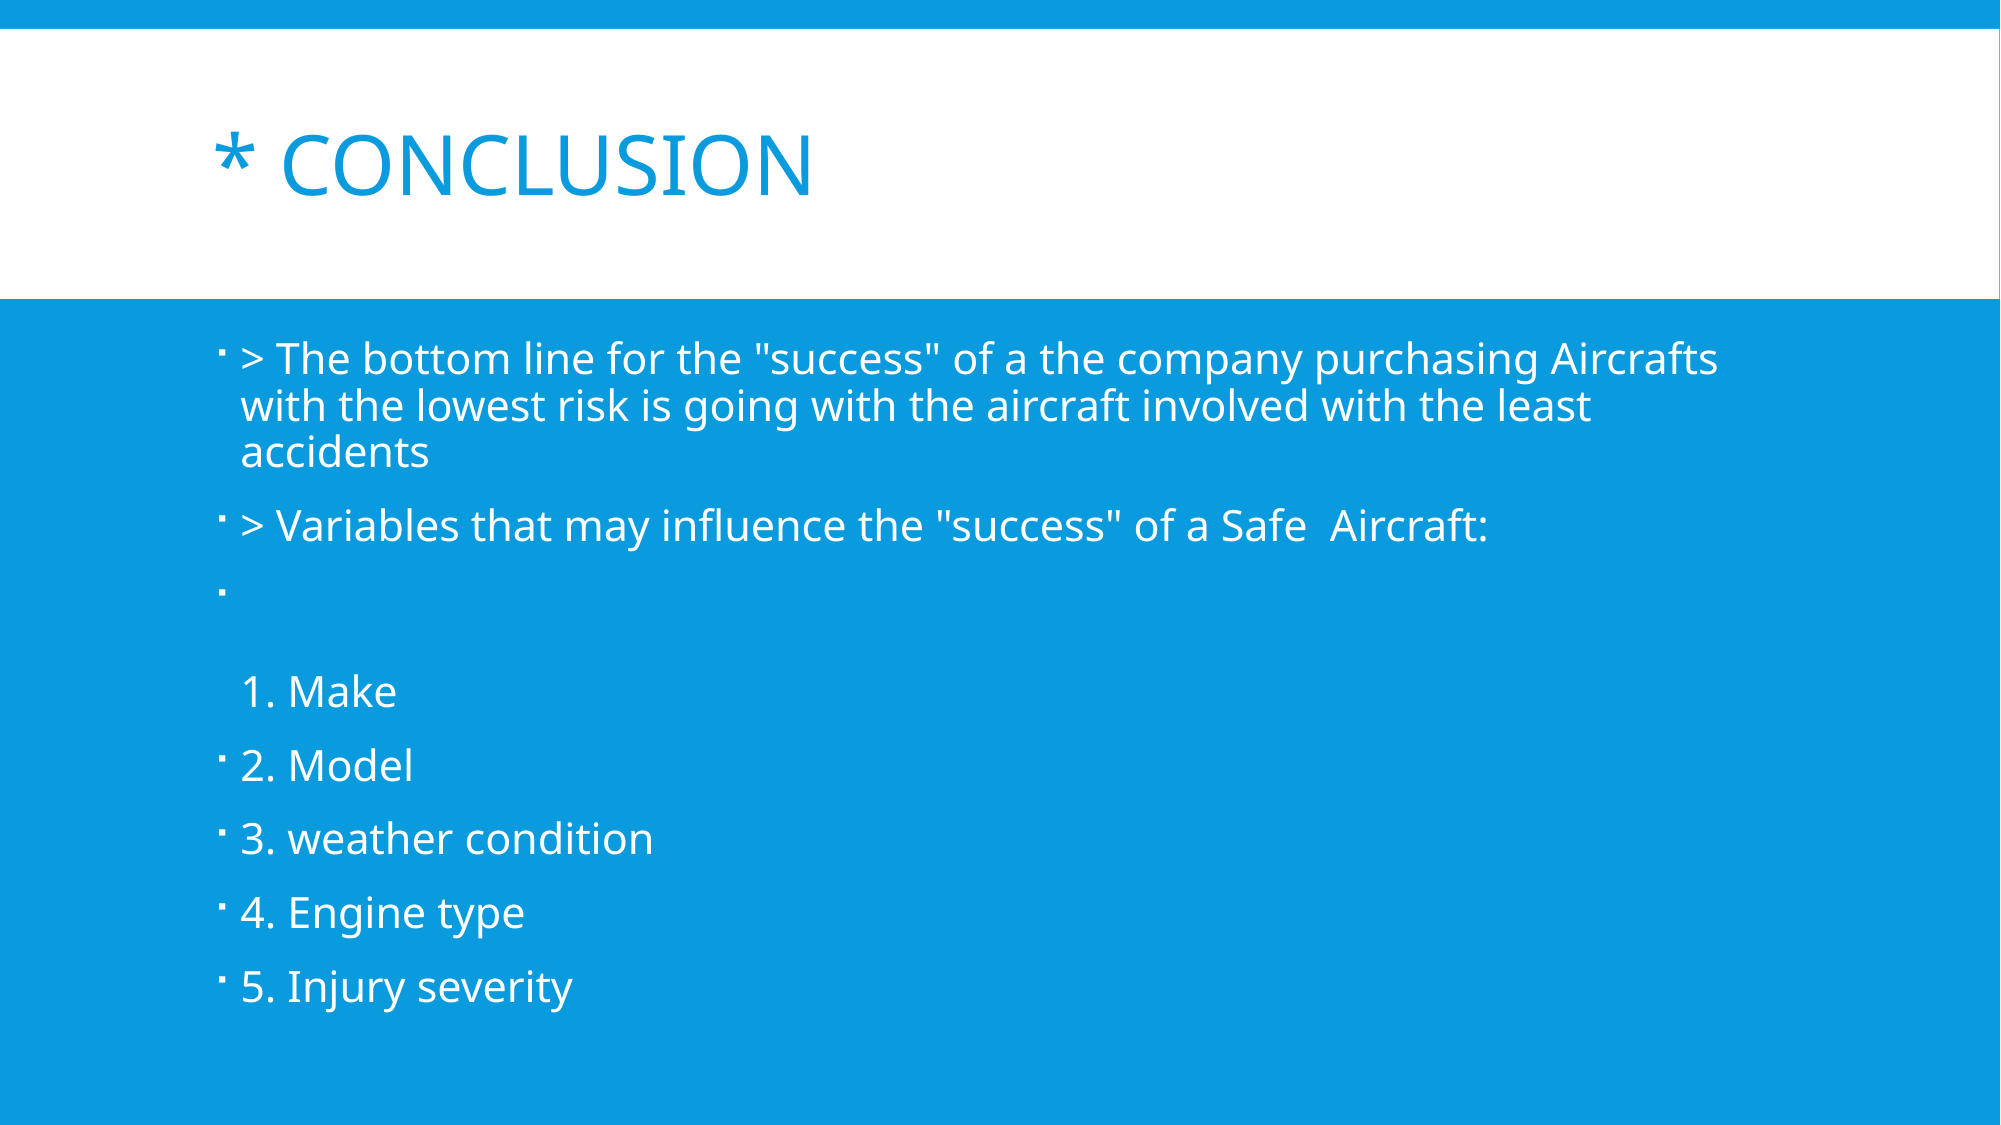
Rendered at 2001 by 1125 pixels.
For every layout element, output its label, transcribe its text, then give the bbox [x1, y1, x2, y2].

title * Conclusion [197, 46, 1803, 295]
list > The bottom line for the "success" of a the company purchasing Aircrafts with the lowest risk is going with the aircraft involved with the least accidents > Variables that may influence the "success" of a Safe Aircraft: 1. Make 2. Model 3. weather condition 4. Engine type 5. Injury severity [197, 329, 1803, 1020]
